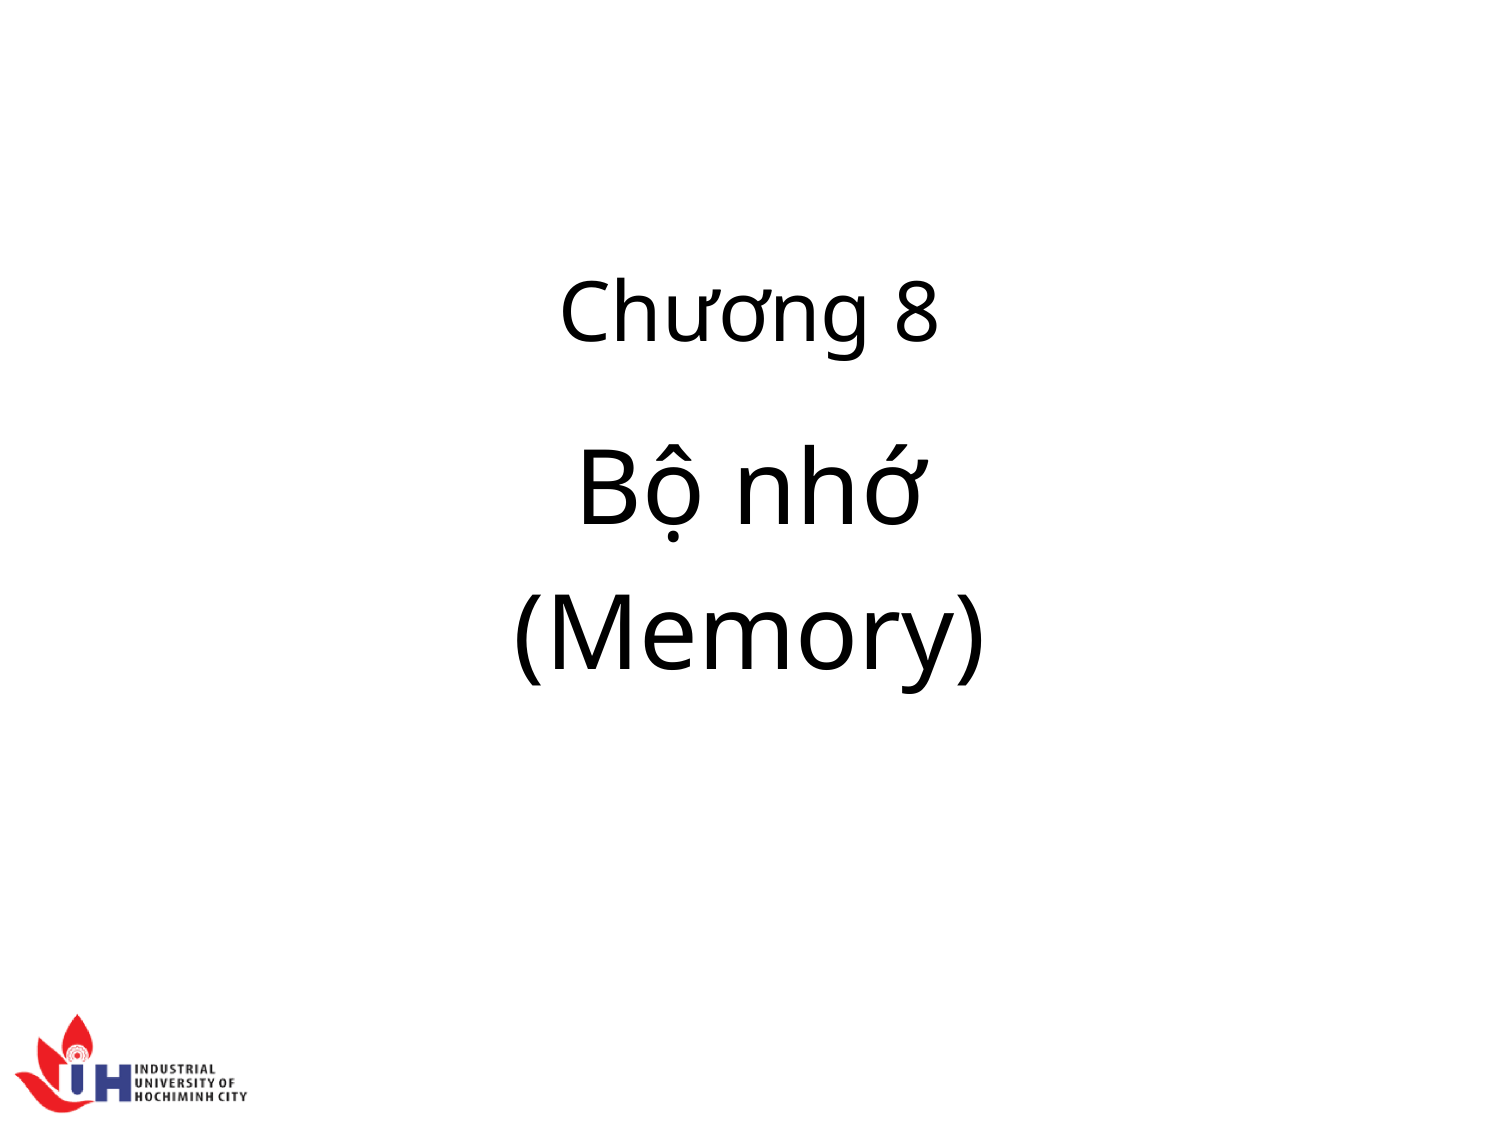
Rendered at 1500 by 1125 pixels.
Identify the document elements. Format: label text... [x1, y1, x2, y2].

picture [11, 1012, 250, 1115]
subtitle Bộ nhớ (Memory) [225, 412, 1275, 700]
title Chương 8 [112, 187, 1388, 429]
